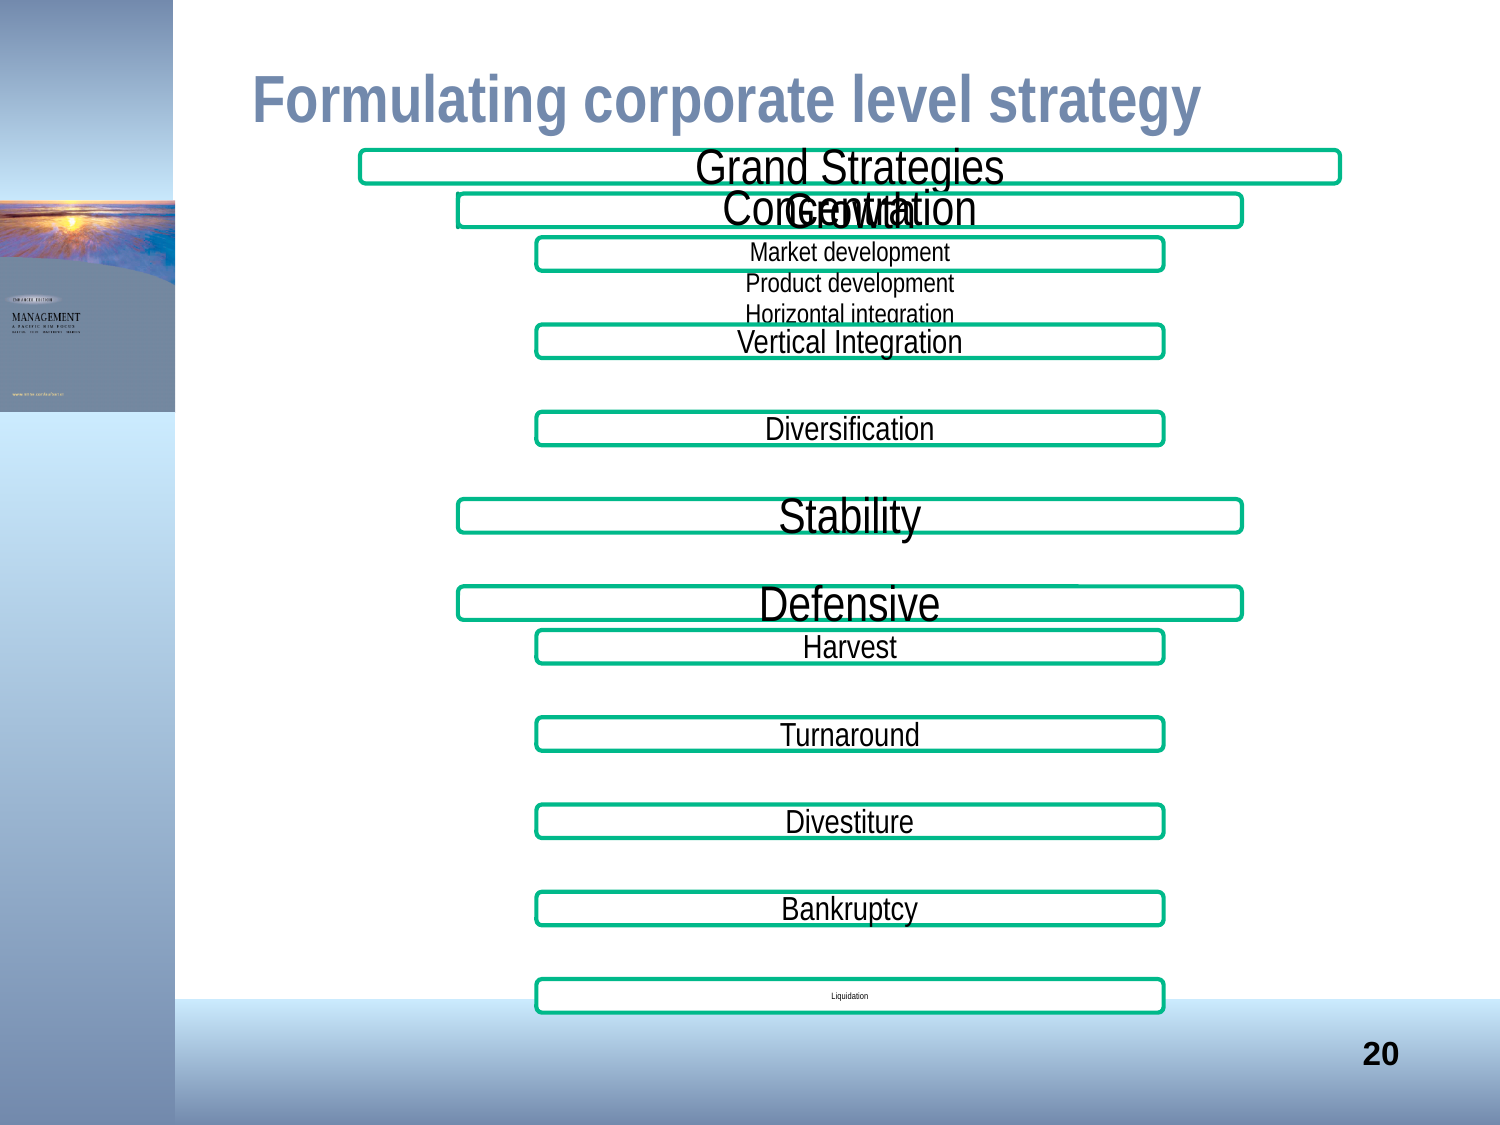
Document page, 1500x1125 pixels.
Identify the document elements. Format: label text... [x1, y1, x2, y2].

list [237, 149, 1463, 1101]
title Formulating corporate level strategy [237, 0, 1438, 149]
picture [0, 200, 176, 413]
